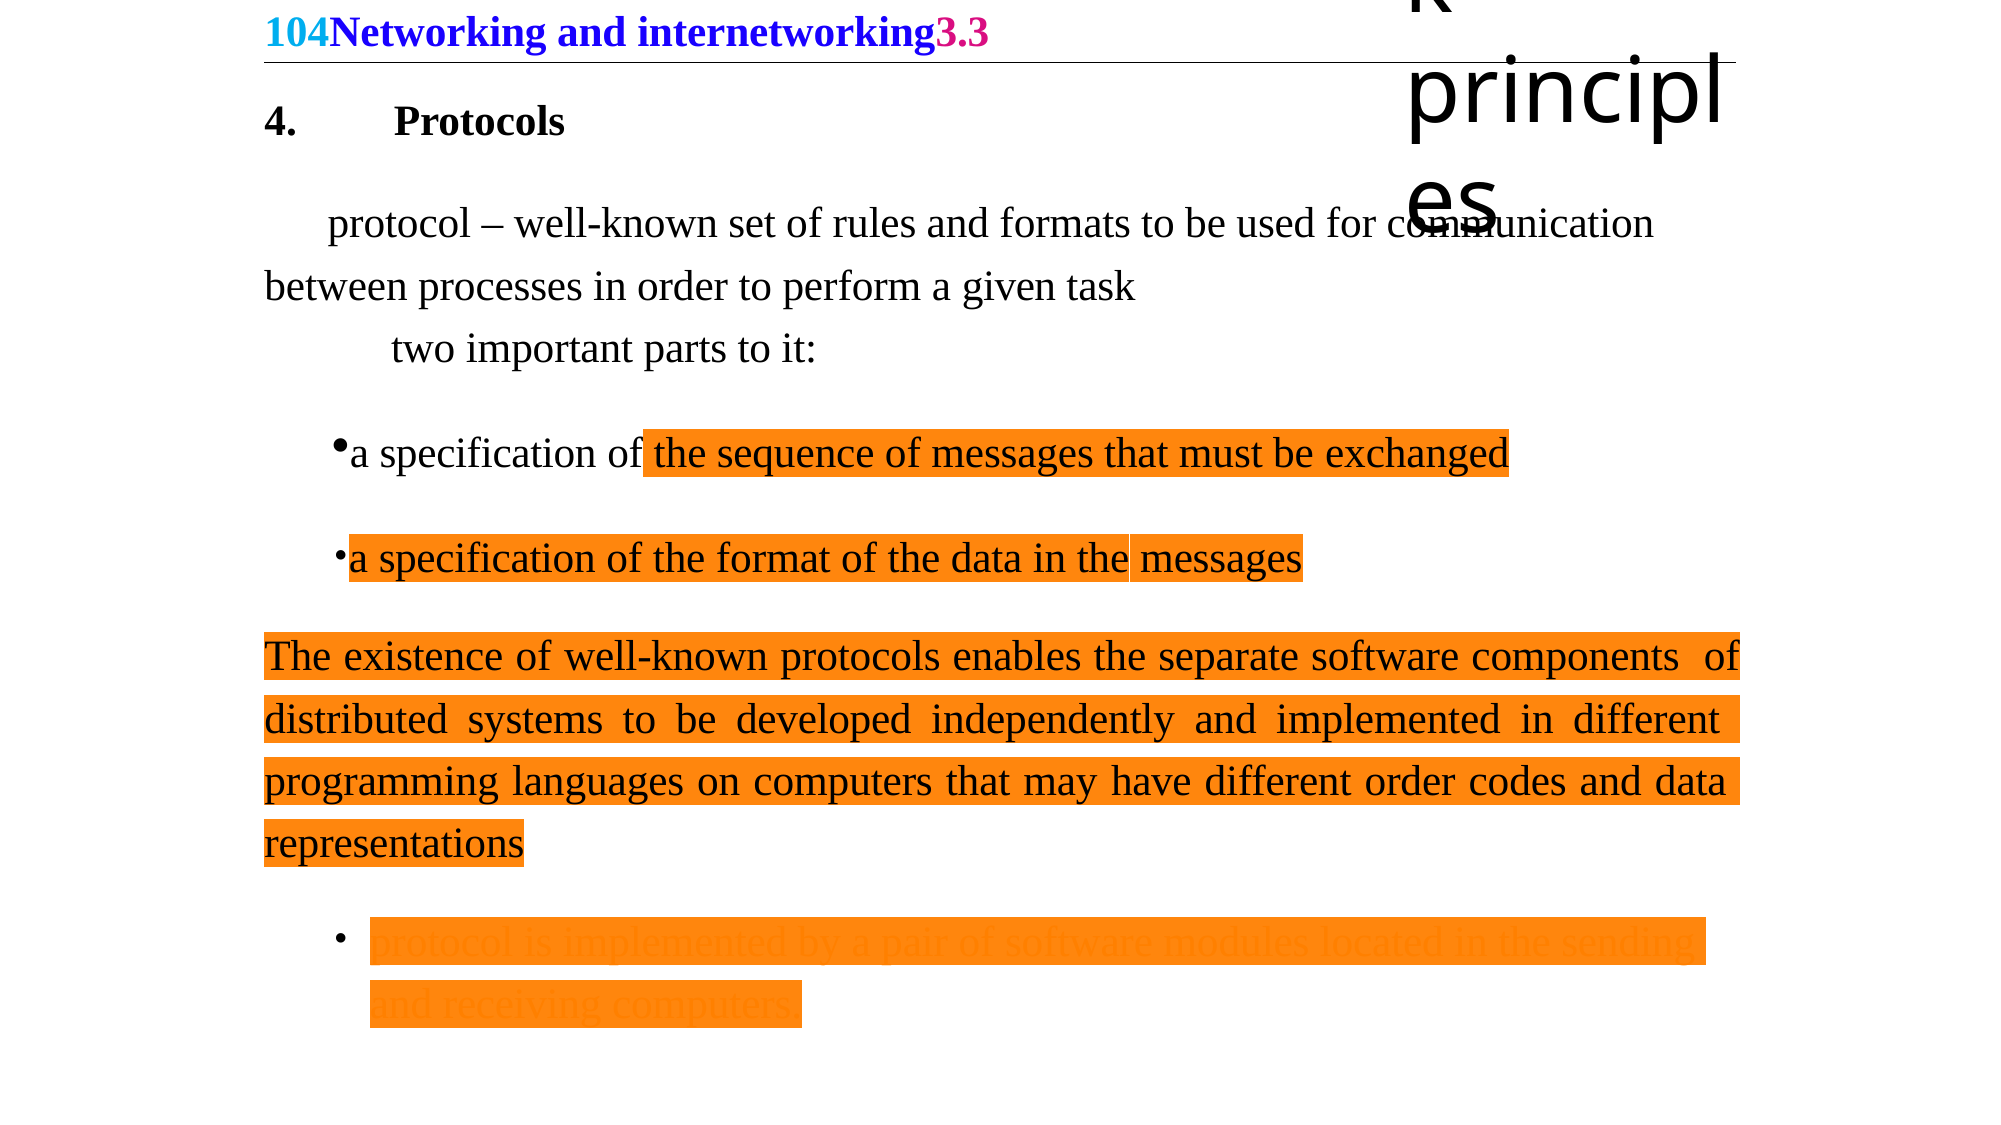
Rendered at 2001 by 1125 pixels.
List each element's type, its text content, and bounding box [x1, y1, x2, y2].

text_box Network principles [1401, 0, 1740, 88]
text_box Protocols protocol – well-known set of rules and formats to be used for communication between processes in order to perform a given task two important parts to it: a specification of the sequence of messages that must be exchanged a specification of the format of the data in the messages The existence of well-known protocols enables the separate software components of distributed systems to be developed independently and implemented in different programming languages on computers that may have different order codes and data representations protocol is implemented by a pair of software modules located in the sending and receiving computers. [260, 88, 1740, 1027]
text_box 104Networking and internetworking3.3 [260, 0, 994, 56]
